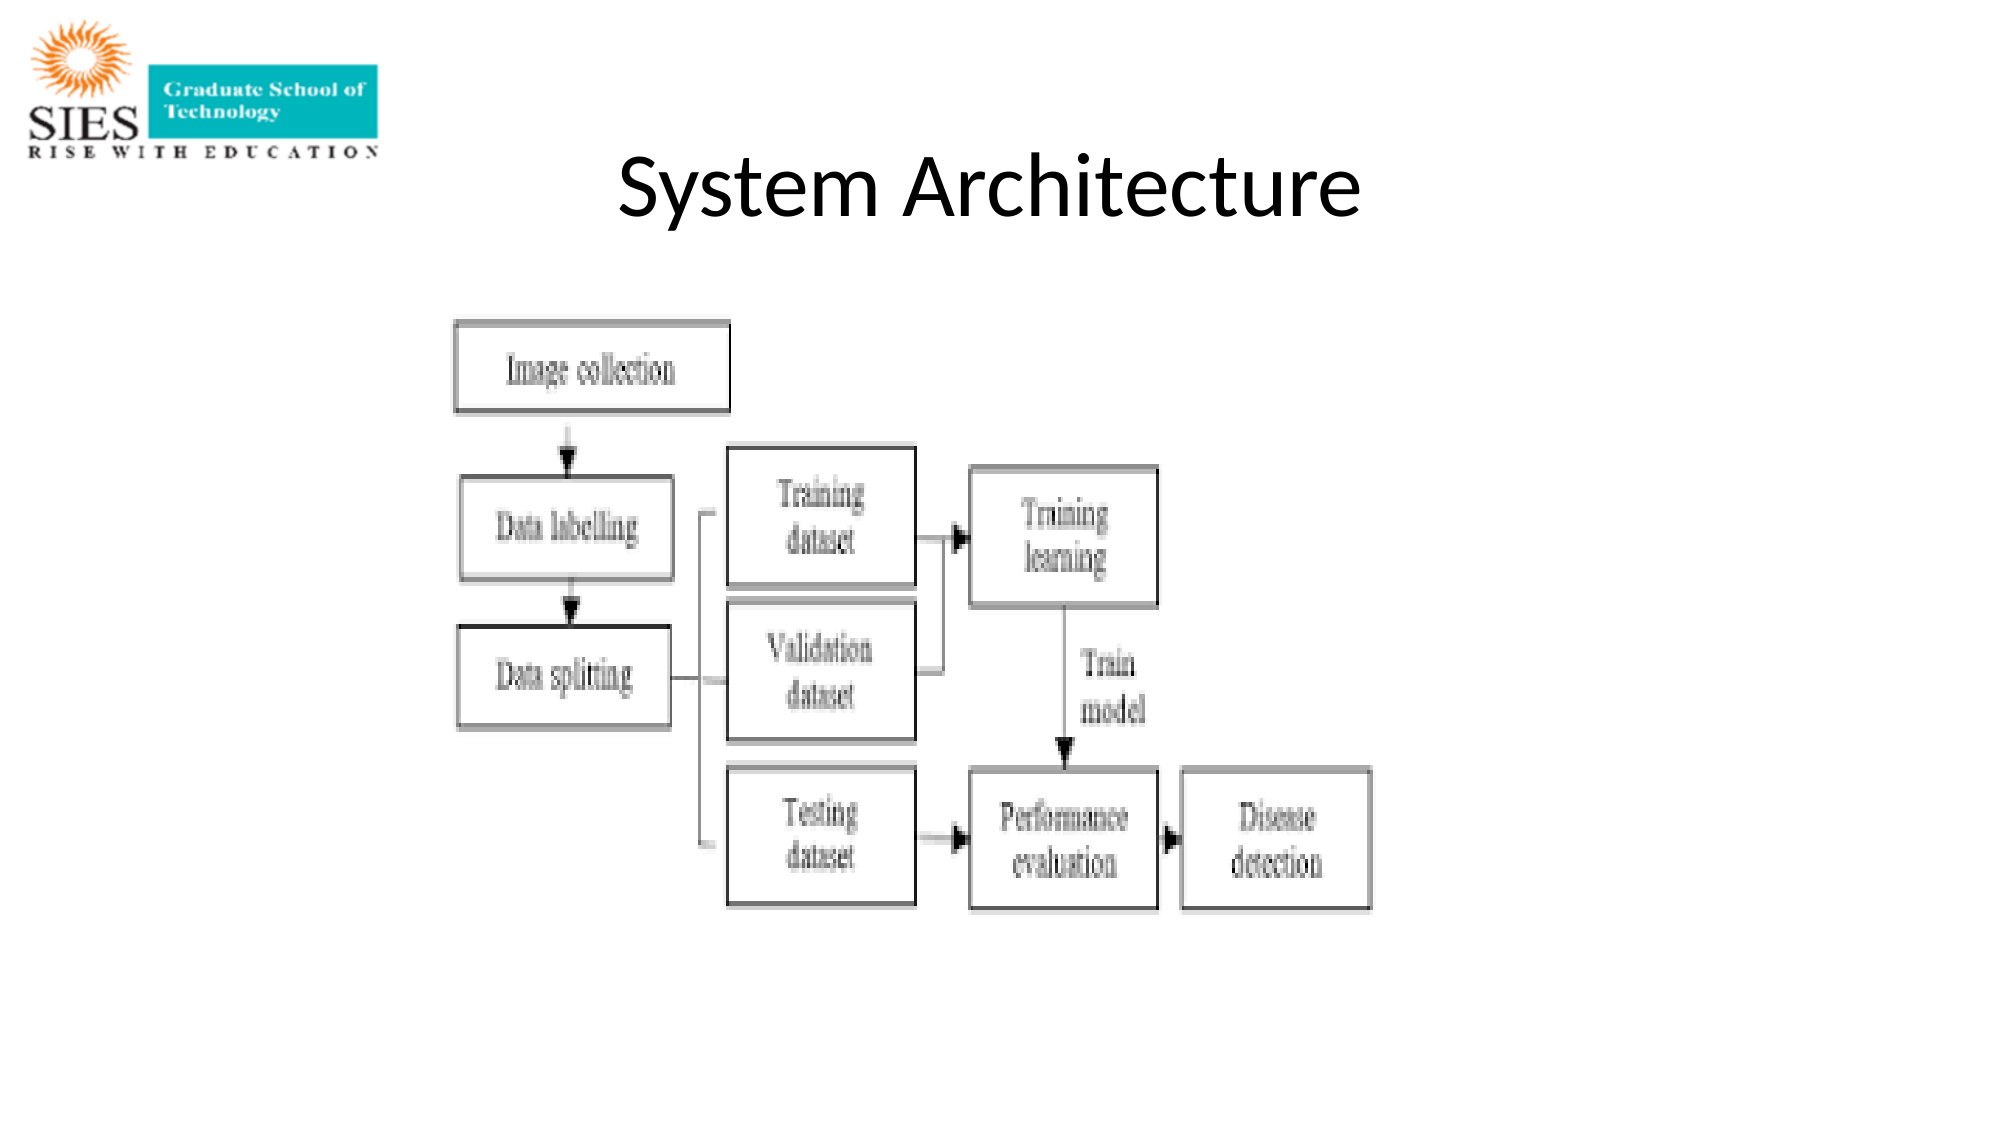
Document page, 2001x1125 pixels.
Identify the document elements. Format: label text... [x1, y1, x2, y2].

picture [0, 8, 406, 175]
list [445, 310, 1379, 925]
title System Architecture [293, 78, 2000, 296]
